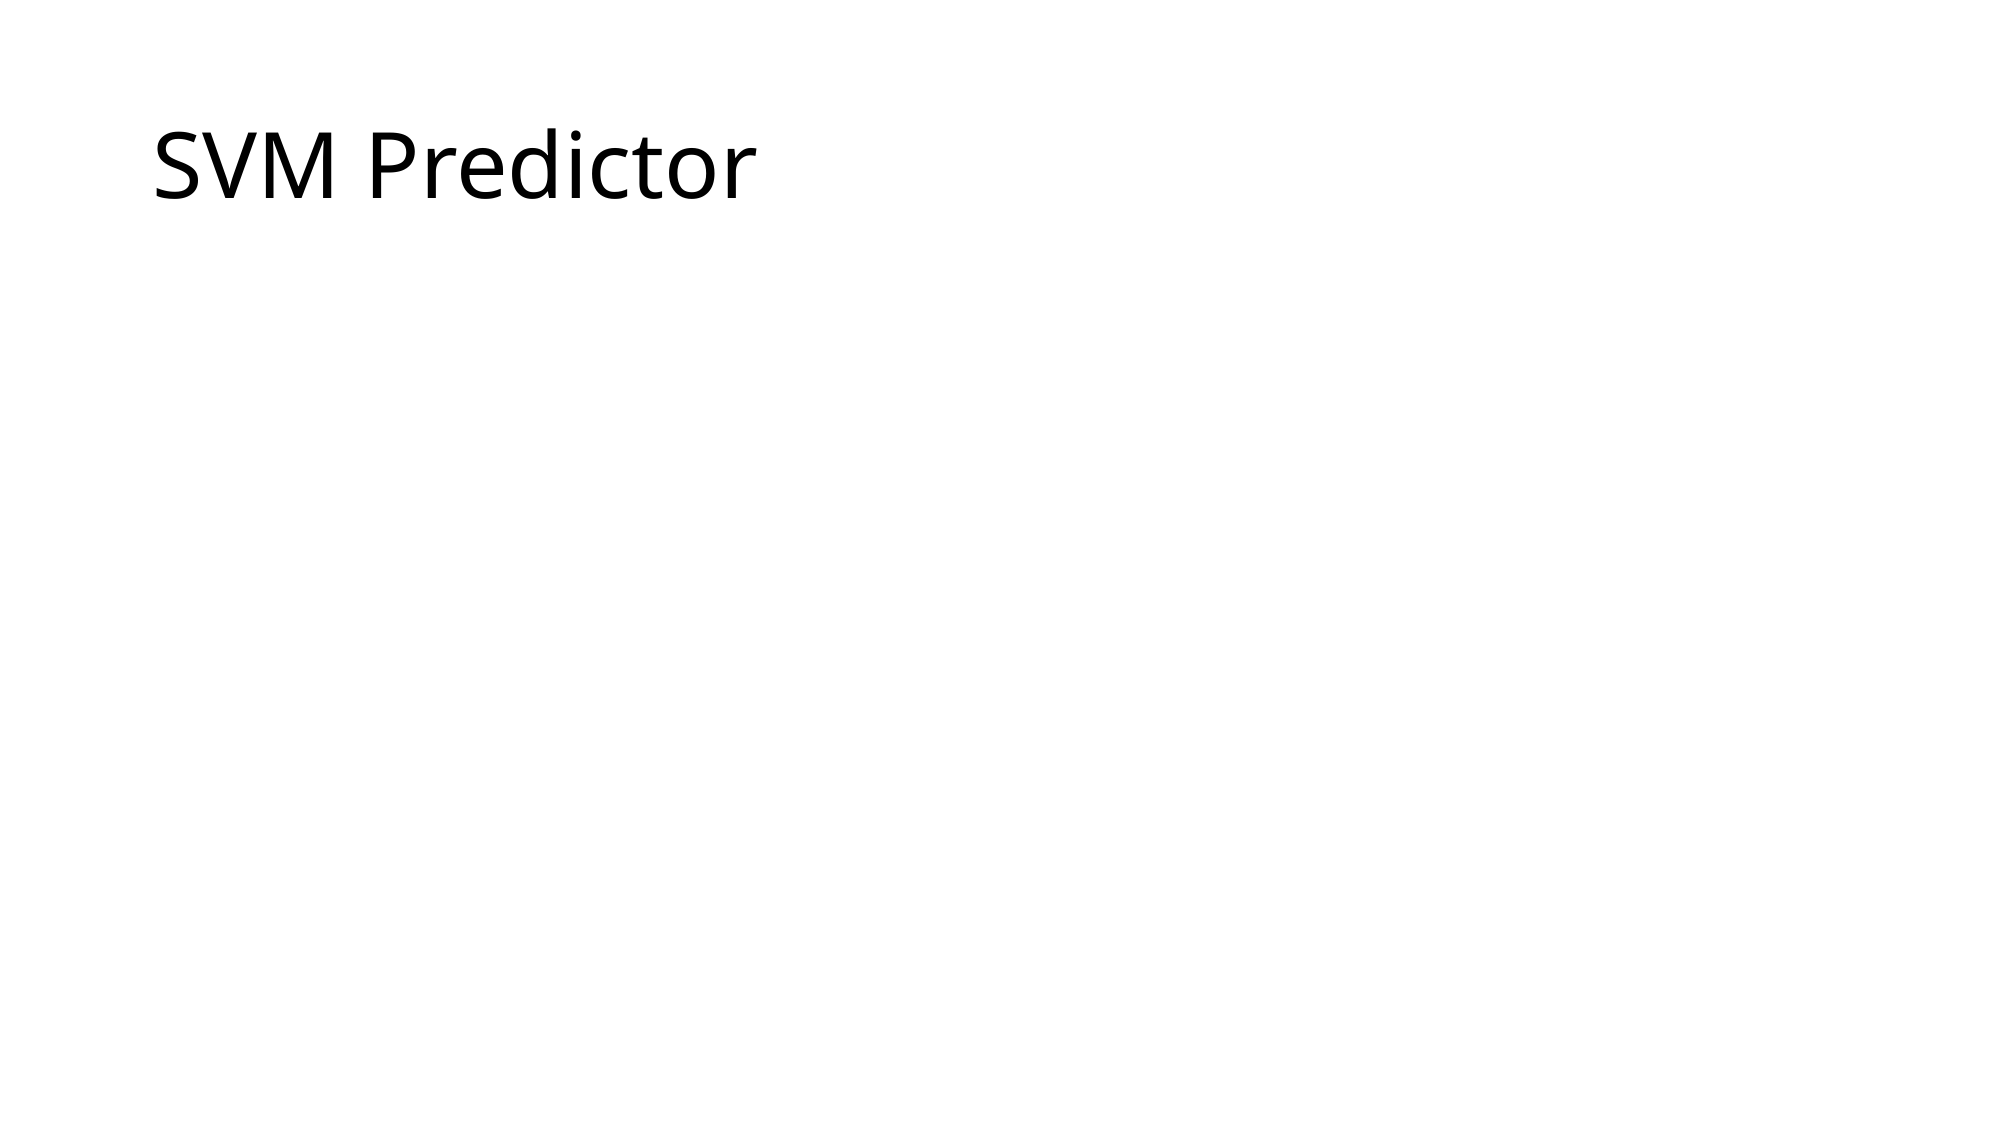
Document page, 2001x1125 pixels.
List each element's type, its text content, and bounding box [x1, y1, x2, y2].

title SVM Predictor [137, 59, 1863, 278]
